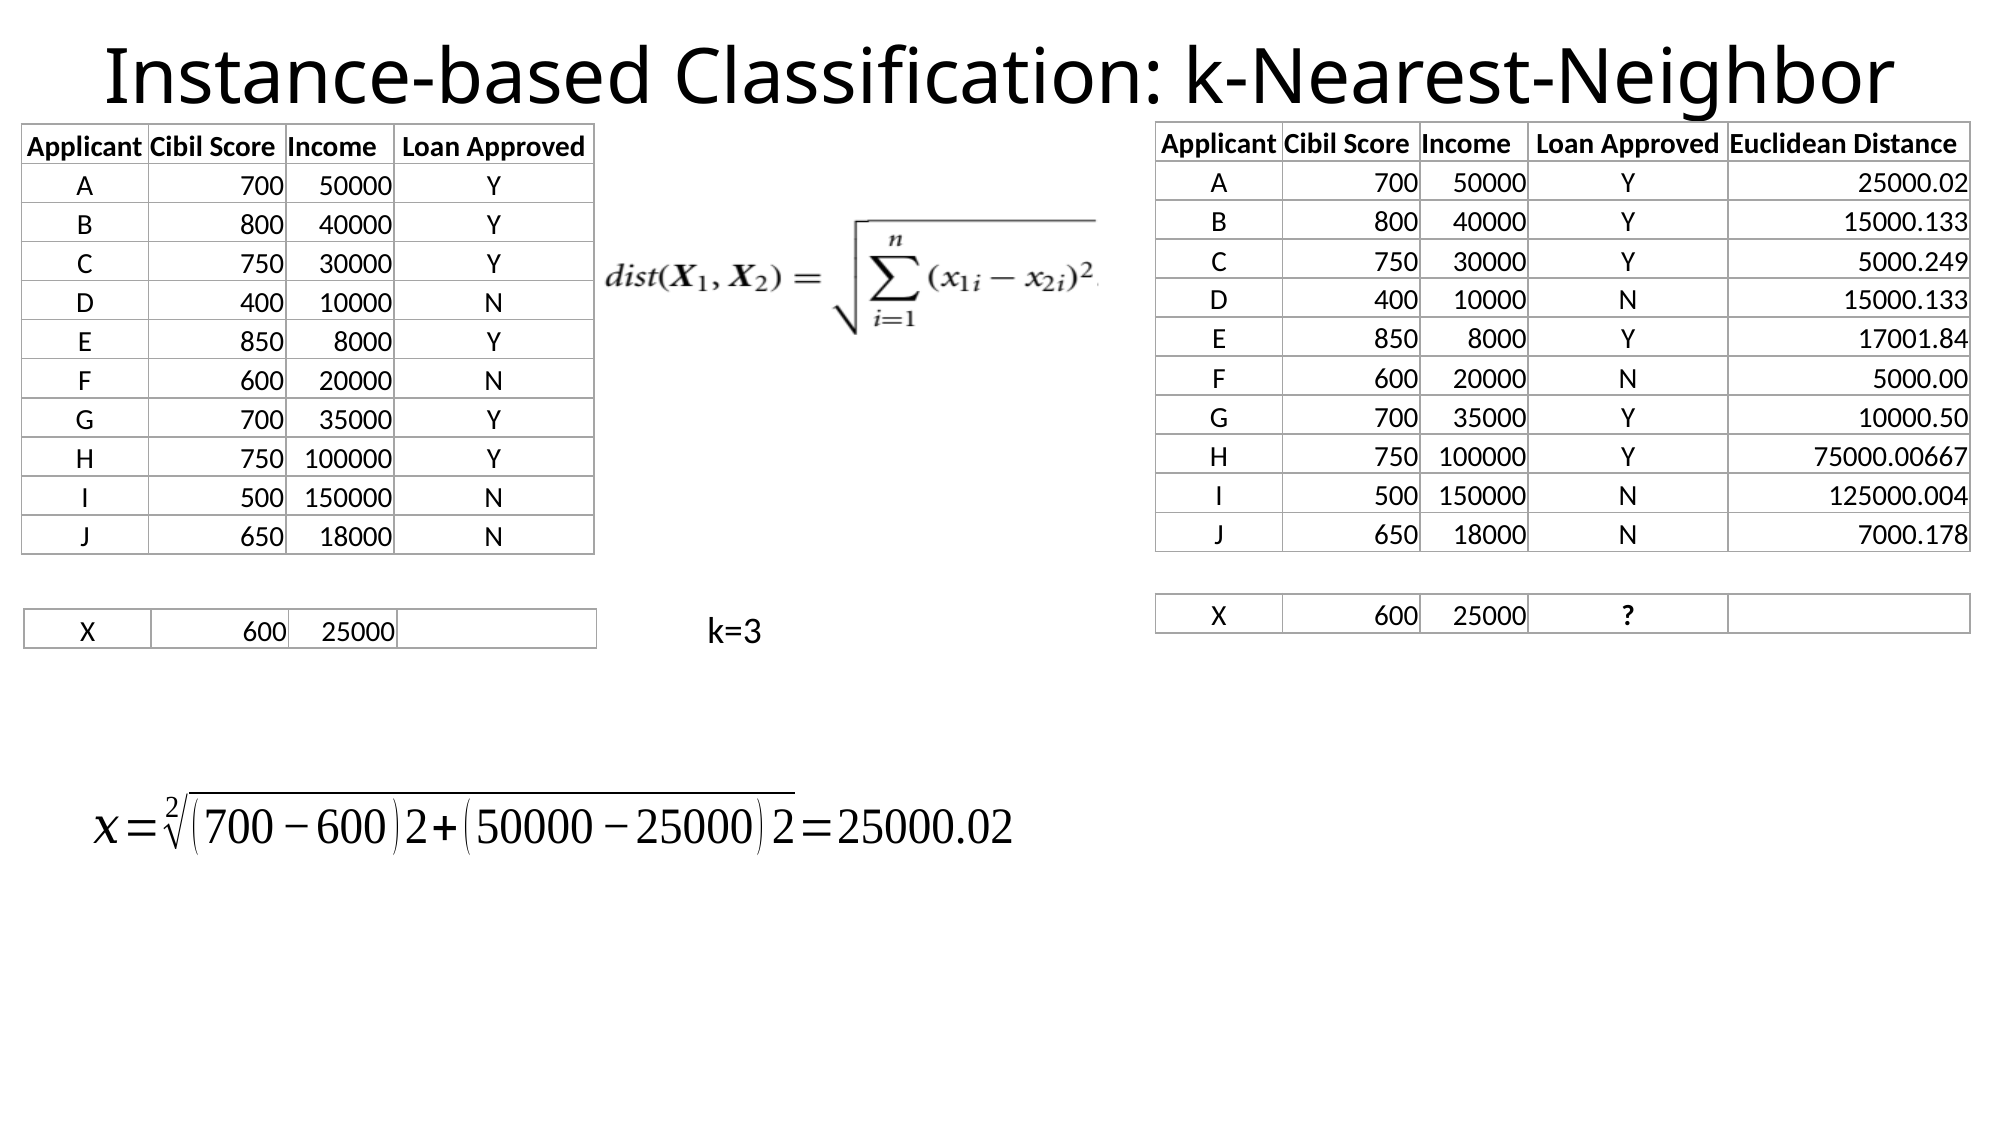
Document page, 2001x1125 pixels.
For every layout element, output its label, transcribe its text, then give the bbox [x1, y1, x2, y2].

table_header 600 [152, 610, 288, 647]
table_cell 800 [149, 203, 285, 241]
table_header [1729, 595, 1969, 632]
table_cell G [1156, 396, 1282, 433]
table_cell 650 [1283, 513, 1419, 551]
table_cell N [1529, 357, 1727, 394]
table_cell 5000.00 [1729, 357, 1969, 394]
table_cell 17001.84 [1729, 318, 1969, 355]
table_cell 850 [1283, 318, 1419, 355]
table_cell E [1156, 318, 1282, 355]
table_cell 40000 [287, 203, 393, 241]
table_cell B [22, 203, 148, 241]
table_cell 700 [149, 399, 285, 436]
table_header Loan Approved [395, 125, 593, 163]
table_cell 35000 [287, 399, 393, 436]
title Instance-based Classification: k-Nearest-Neighbor [16, 19, 1965, 138]
table_cell 8000 [1421, 318, 1527, 355]
table_cell 30000 [1421, 240, 1527, 277]
table_cell 150000 [287, 477, 393, 514]
table_cell 10000.50 [1729, 396, 1969, 433]
table_cell N [1529, 474, 1727, 512]
table_cell 100000 [1421, 435, 1527, 472]
table_header 25000 [289, 610, 396, 647]
table_cell Y [395, 203, 593, 241]
table_header Applicant [1156, 123, 1282, 160]
table_cell 150000 [1421, 474, 1527, 512]
text_box k=3 [692, 598, 909, 659]
table_header Cibil Score [1283, 123, 1419, 160]
table_header X [1156, 595, 1282, 632]
table_cell N [395, 477, 593, 514]
table_header 25000 [1421, 595, 1527, 632]
table_cell 18000 [287, 516, 393, 553]
table_cell H [1156, 435, 1282, 472]
table_cell 10000 [287, 281, 393, 319]
table_cell 15000.133 [1729, 279, 1969, 316]
table_cell 850 [149, 320, 285, 358]
table_cell 40000 [1421, 201, 1527, 238]
table_cell 50000 [1421, 162, 1527, 199]
table_cell 100000 [287, 438, 393, 475]
table_cell C [1156, 240, 1282, 277]
table_header 600 [1283, 595, 1419, 632]
table_cell 20000 [287, 359, 393, 397]
table_cell 750 [1283, 240, 1419, 277]
table_cell 750 [149, 438, 285, 475]
table_header Loan Approved [1529, 123, 1727, 160]
table_header Cibil Score [149, 125, 285, 163]
table_header Income [287, 125, 393, 163]
table_cell 20000 [1421, 357, 1527, 394]
table_cell Y [395, 320, 593, 358]
table_cell C [22, 242, 148, 280]
table_cell Y [1529, 162, 1727, 199]
table_cell I [1156, 474, 1282, 512]
table_cell J [22, 516, 148, 553]
table_cell 500 [1283, 474, 1419, 512]
table_cell A [1156, 162, 1282, 199]
table_cell 700 [149, 164, 285, 202]
table_cell 10000 [1421, 279, 1527, 316]
table_cell I [22, 477, 148, 514]
table_cell Y [1529, 201, 1727, 238]
table_cell Y [395, 399, 593, 436]
table_cell A [22, 164, 148, 202]
table_cell Y [395, 164, 593, 202]
table_cell 650 [149, 516, 285, 553]
table_header Applicant [22, 125, 148, 163]
table_cell E [22, 320, 148, 358]
table_cell Y [1529, 318, 1727, 355]
table_cell N [395, 516, 593, 553]
table_cell 125000.004 [1729, 474, 1969, 512]
table_header ? [1529, 595, 1727, 632]
table_cell 750 [149, 242, 285, 280]
table_header Income [1421, 123, 1527, 160]
table_cell N [1529, 513, 1727, 551]
table_cell 400 [1283, 279, 1419, 316]
table_cell 400 [149, 281, 285, 319]
table_cell D [1156, 279, 1282, 316]
table_cell 75000.00667 [1729, 435, 1969, 472]
table_cell Y [1529, 435, 1727, 472]
table_cell 5000.249 [1729, 240, 1969, 277]
table_cell N [395, 359, 593, 397]
table_cell Y [395, 242, 593, 280]
table_cell 25000.02 [1729, 162, 1969, 199]
table_cell 50000 [287, 164, 393, 202]
table_cell Y [1529, 396, 1727, 433]
table_header Euclidean Distance [1729, 123, 1969, 160]
table_header [398, 610, 596, 647]
table_cell 600 [149, 359, 285, 397]
table_cell Y [1529, 240, 1727, 277]
table_cell H [22, 438, 148, 475]
table_cell 30000 [287, 242, 393, 280]
table_cell 18000 [1421, 513, 1527, 551]
table_cell 800 [1283, 201, 1419, 238]
table_cell N [395, 281, 593, 319]
table_cell 600 [1283, 357, 1419, 394]
table_cell B [1156, 201, 1282, 238]
table_cell 8000 [287, 320, 393, 358]
table_cell 750 [1283, 435, 1419, 472]
table_cell 500 [149, 477, 285, 514]
table_header X [25, 610, 150, 647]
picture [596, 218, 1099, 341]
table_cell 700 [1283, 396, 1419, 433]
table_cell 7000.178 [1729, 513, 1969, 551]
table_cell 35000 [1421, 396, 1527, 433]
table_cell D [22, 281, 148, 319]
table_cell N [1529, 279, 1727, 316]
table_cell F [22, 359, 148, 397]
table_cell 15000.133 [1729, 201, 1969, 238]
table_cell G [22, 399, 148, 436]
table_cell 700 [1283, 162, 1419, 199]
table_cell Y [395, 438, 593, 475]
table_cell J [1156, 513, 1282, 551]
table_cell F [1156, 357, 1282, 394]
